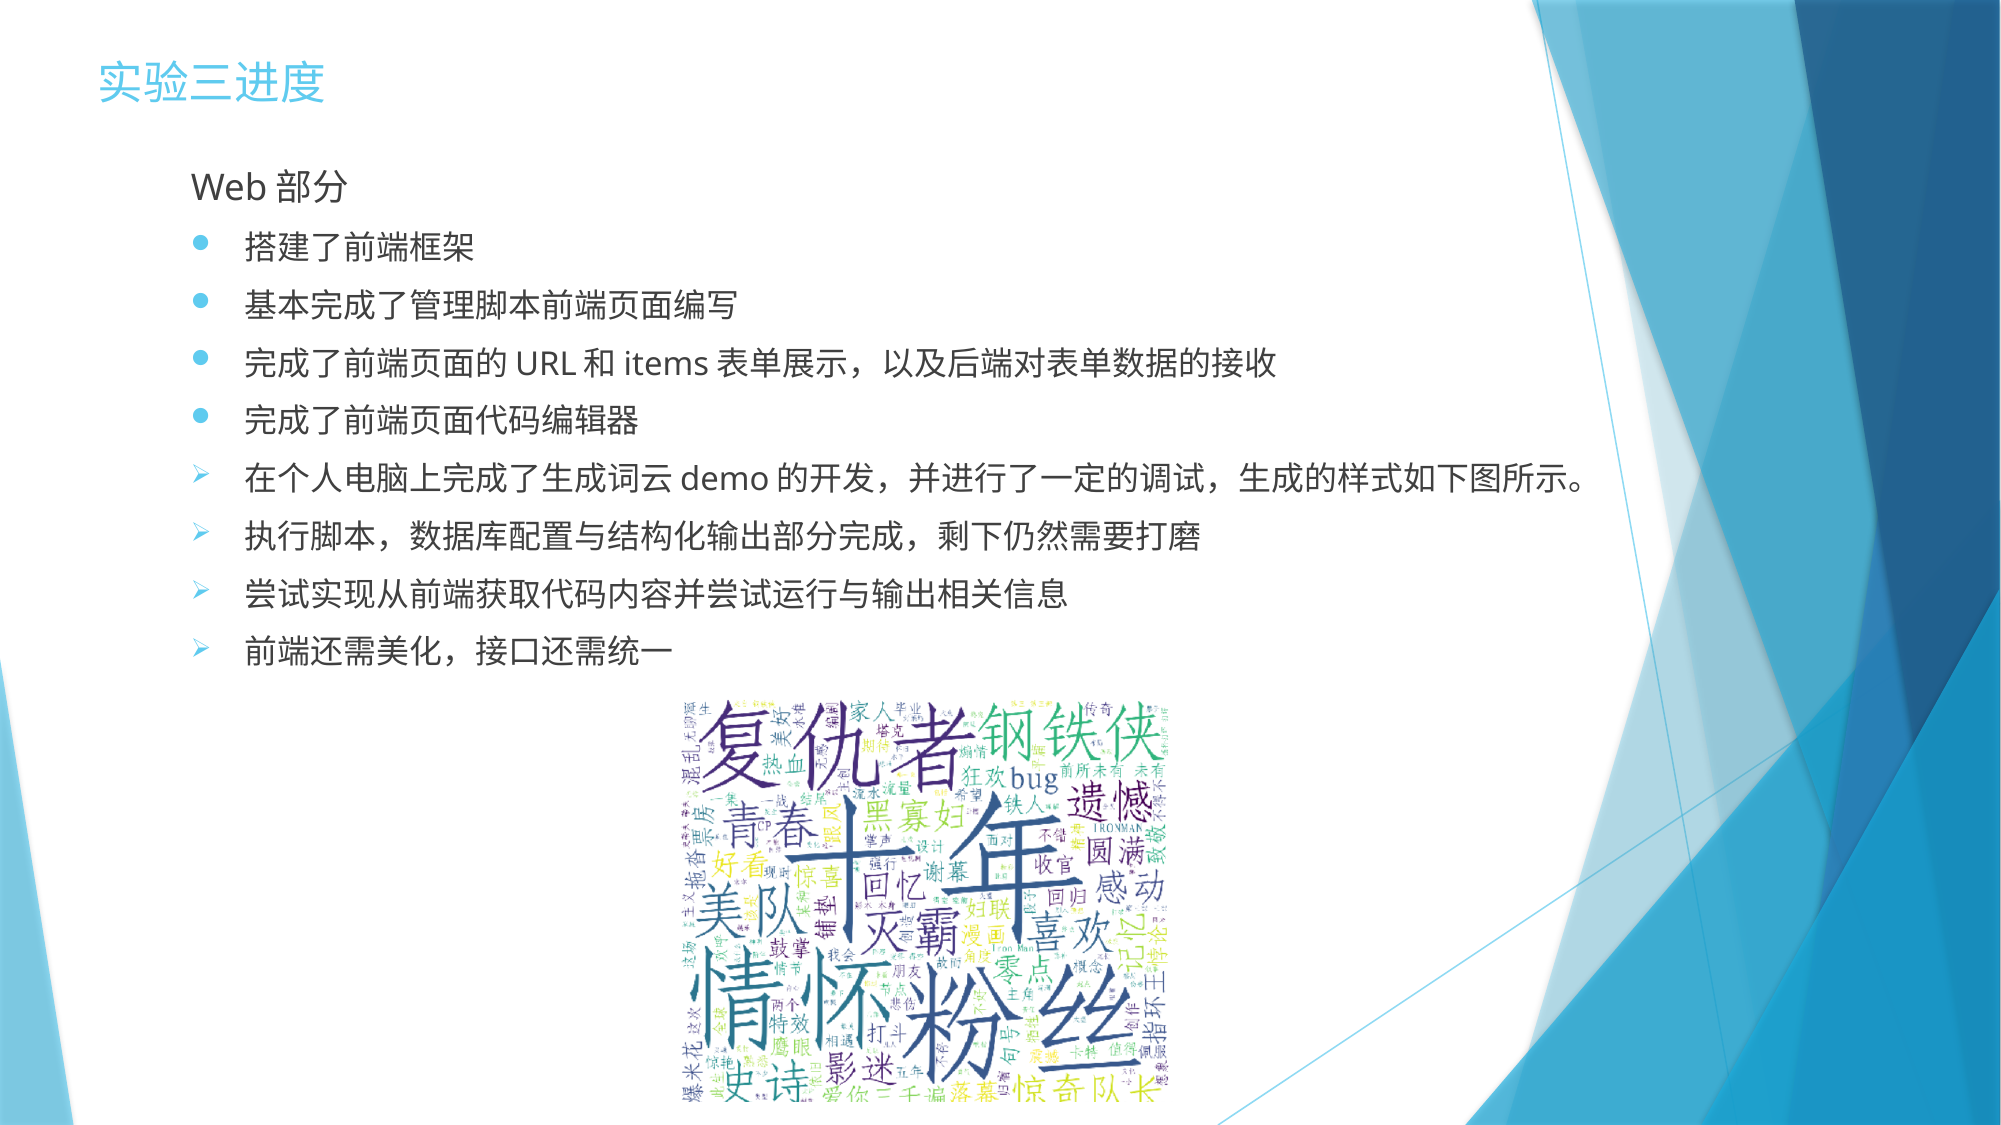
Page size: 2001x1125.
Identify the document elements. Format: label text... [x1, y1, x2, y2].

title 实验三进度 [82, 46, 924, 117]
list Web部分 搭建了前端框架 基本完成了管理脚本前端页面编写 完成了前端页面的URL和items表单展示，以及后端对表单数据的接收 完成了前端页面代码编辑器 在个人电脑上完成了生成词云demo的开发，并进行了一定的调试，生成的样式如下图所示。 执行脚本，数据库配置与结构化输出部分完成，剩下仍然需要打磨 尝试实现从前端获取代码内容并尝试运行与输出相关信息 前端还需美化，接口还需统一 [175, 134, 1586, 690]
picture [669, 688, 1177, 1103]
